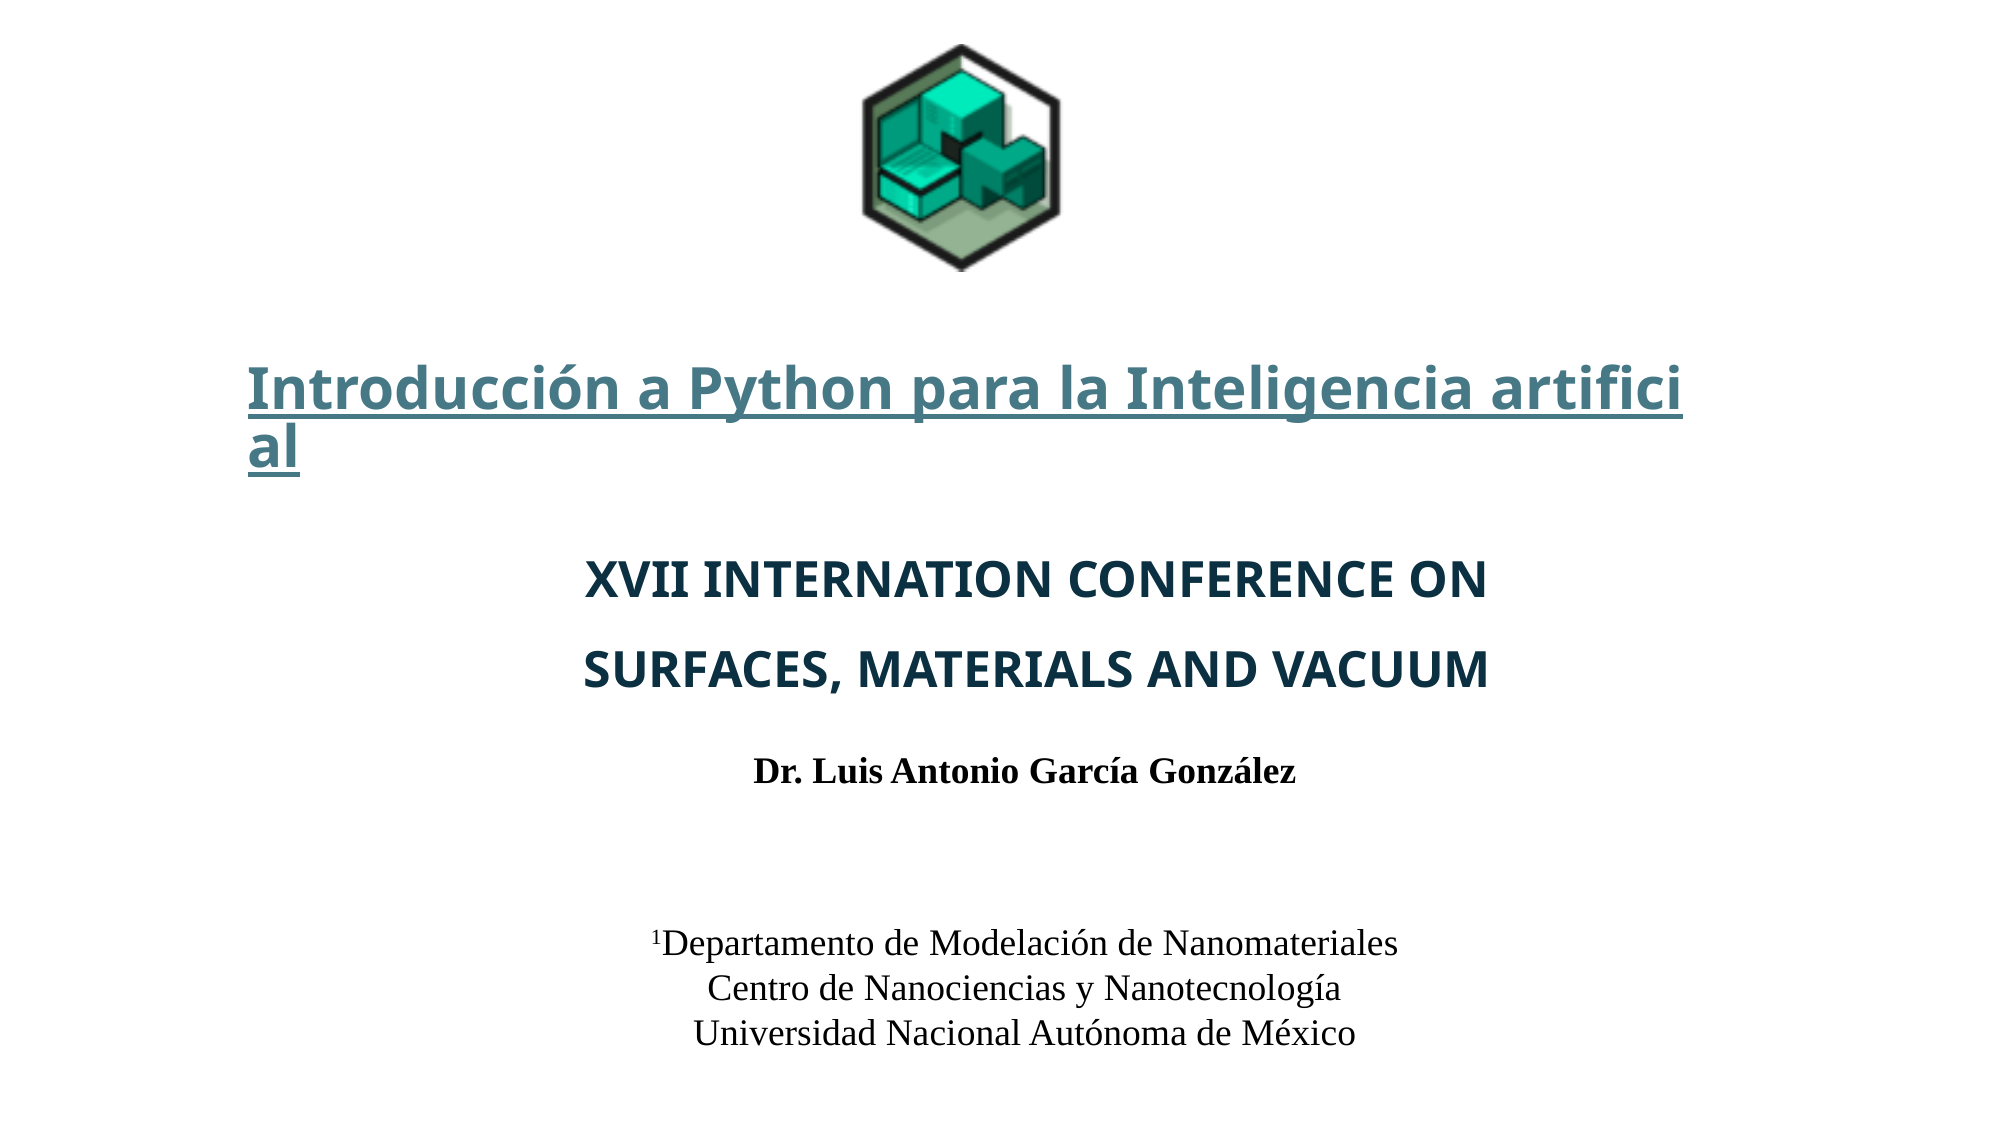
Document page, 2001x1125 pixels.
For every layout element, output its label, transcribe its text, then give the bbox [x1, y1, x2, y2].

text_box Introducción a Python para la Inteligencia artificial [232, 297, 1722, 439]
text_box Dr. Luis Antonio García González [486, 743, 1564, 822]
text_box 1Departamento de Modelación de Nanomateriales Centro de Nanociencias y Nanotecnología Universidad Nacional Autónoma de México [382, 910, 1668, 1061]
picture [848, 43, 1077, 272]
text_box XVII INTERNATION CONFERENCE ON SURFACES, MATERIALS AND VACUUM [481, 509, 1519, 705]
